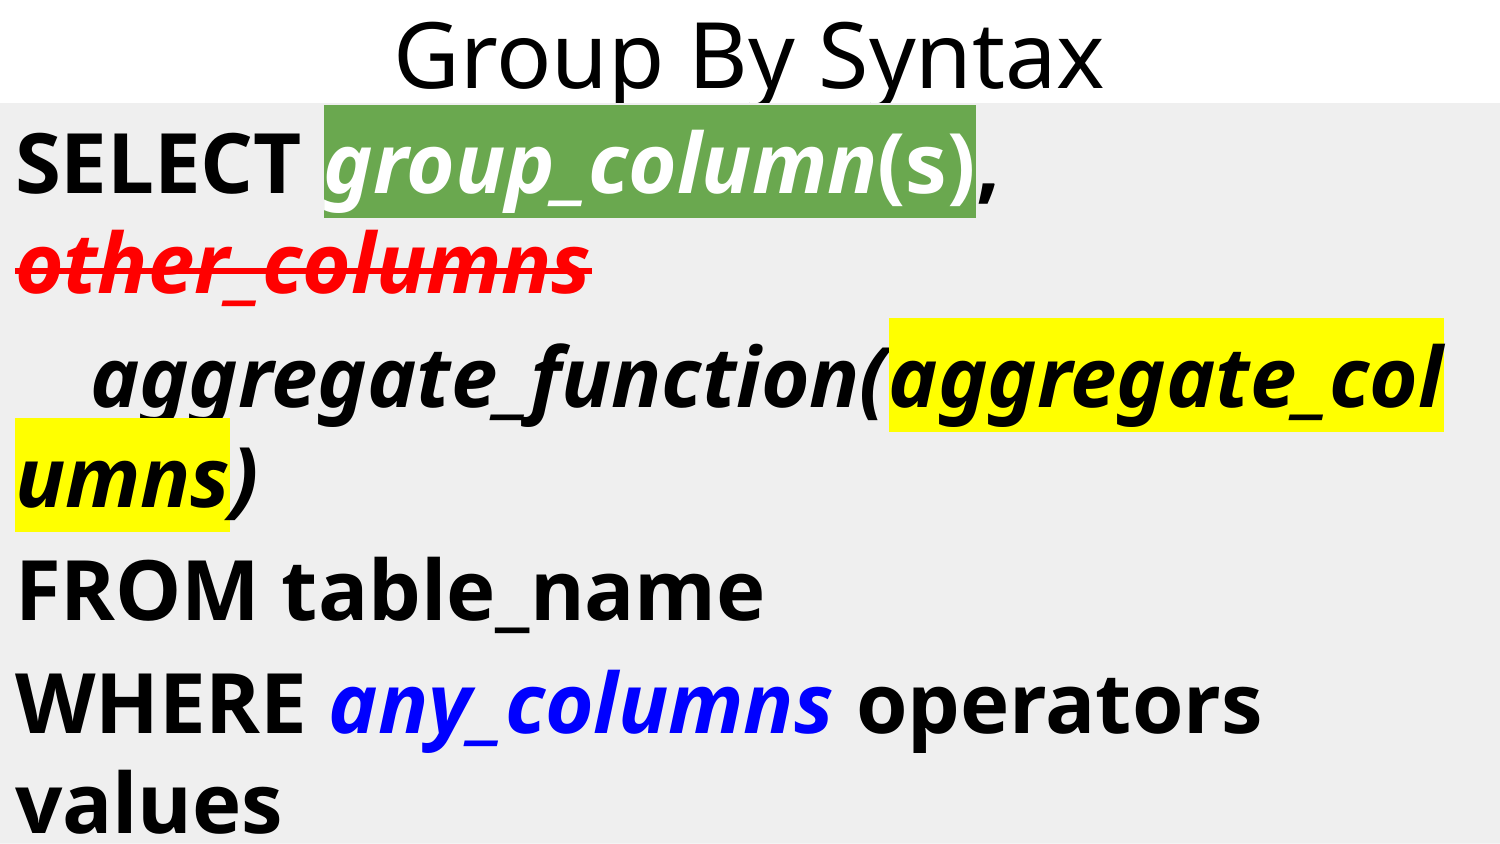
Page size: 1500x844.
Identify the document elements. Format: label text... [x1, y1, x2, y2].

title Group By Syntax [0, 0, 1500, 103]
list SELECT group_column(s), other_columns aggregate_function(aggregate_columns) FROM table_name WHERE any_columns operators values GROUP BY group_column(s) [0, 103, 1500, 844]
